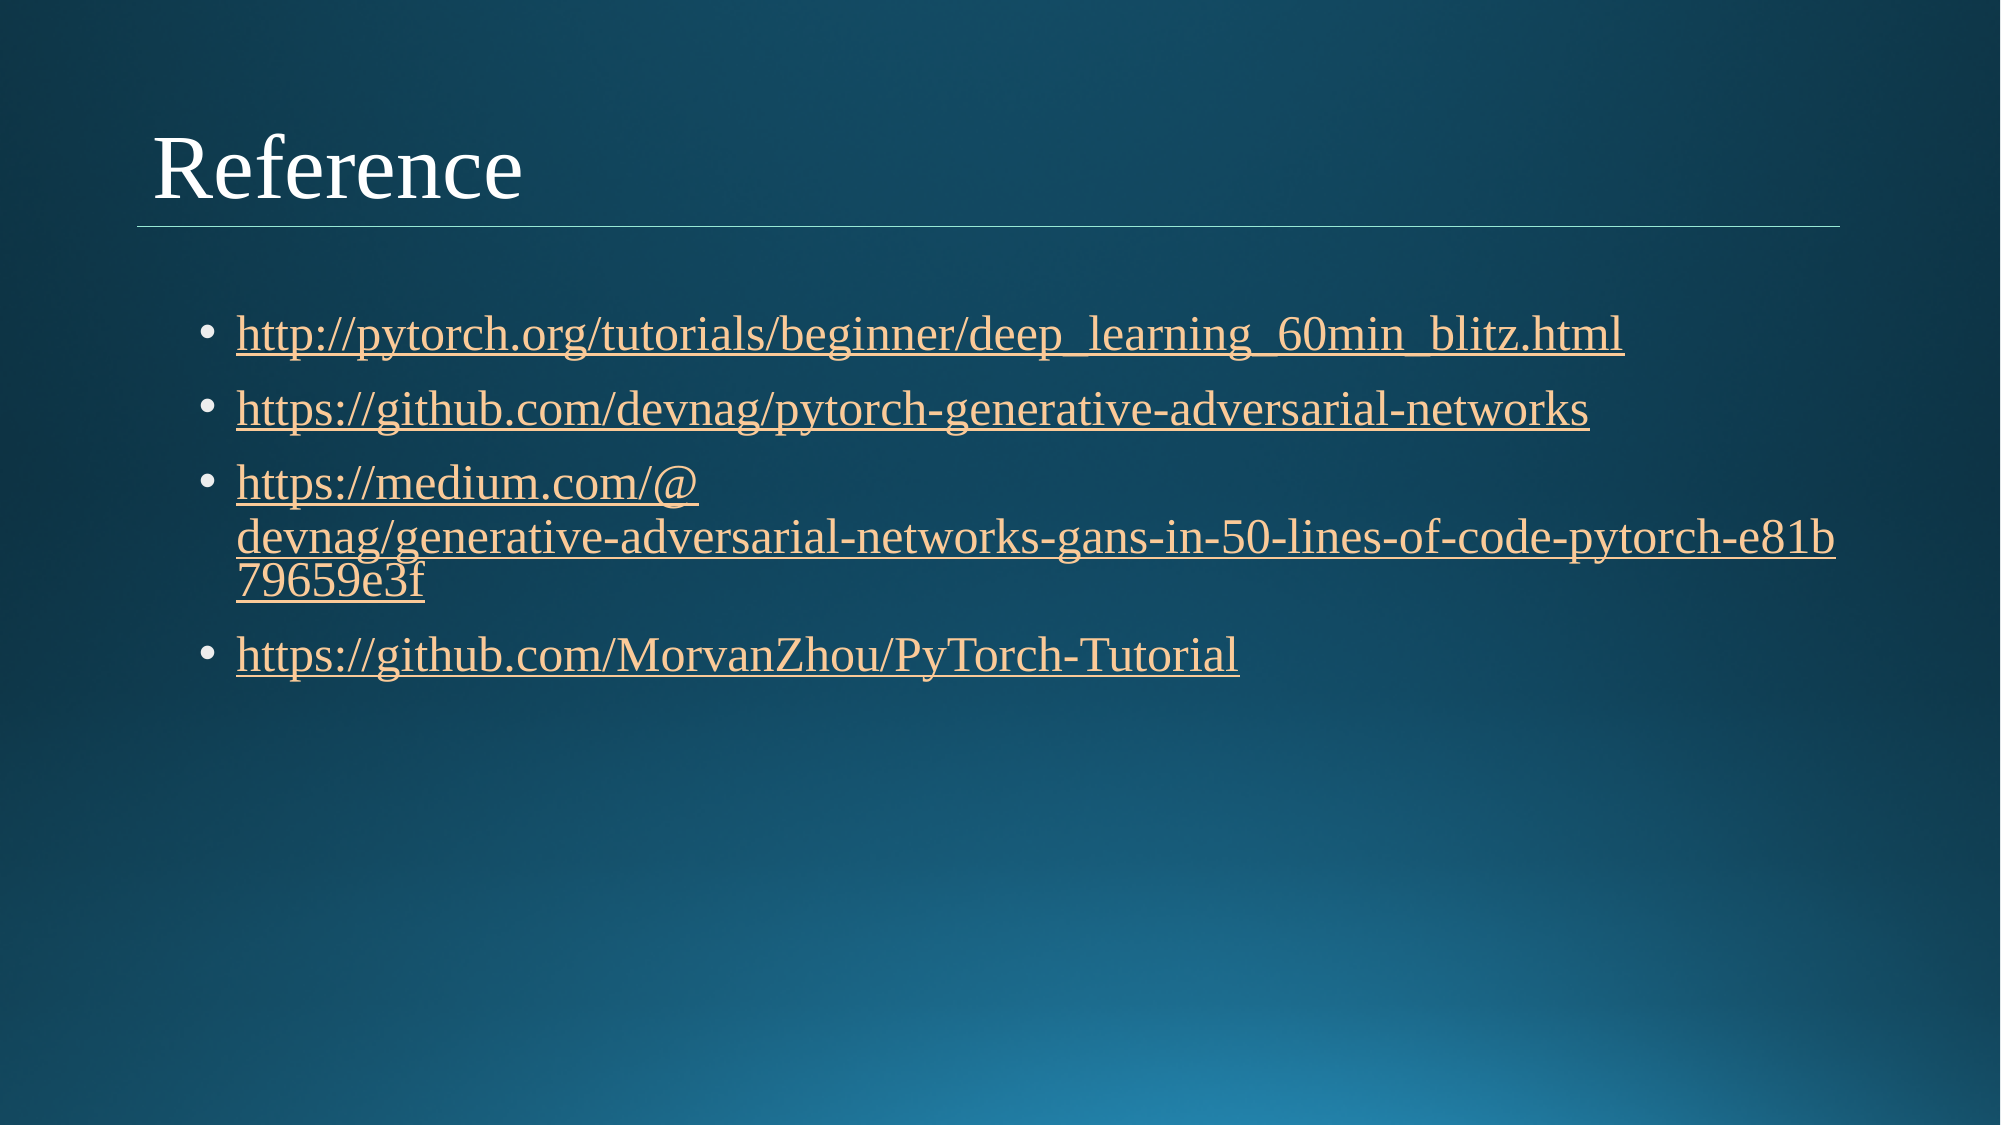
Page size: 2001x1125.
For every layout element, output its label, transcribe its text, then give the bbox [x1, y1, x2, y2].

picture [0, 0, 2001, 1125]
title Reference [137, 59, 1863, 278]
list http://pytorch.org/tutorials/beginner/deep_learning_60min_blitz.html https://github.com/devnag/pytorch-generative-adversarial-networks https://medium.com/@devnag/generative-adversarial-networks-gans-in-50-lines-of-code-pytorch-e81b79659e3f https://github.com/MorvanZhou/PyTorch-Tutorial [183, 299, 1863, 1014]
